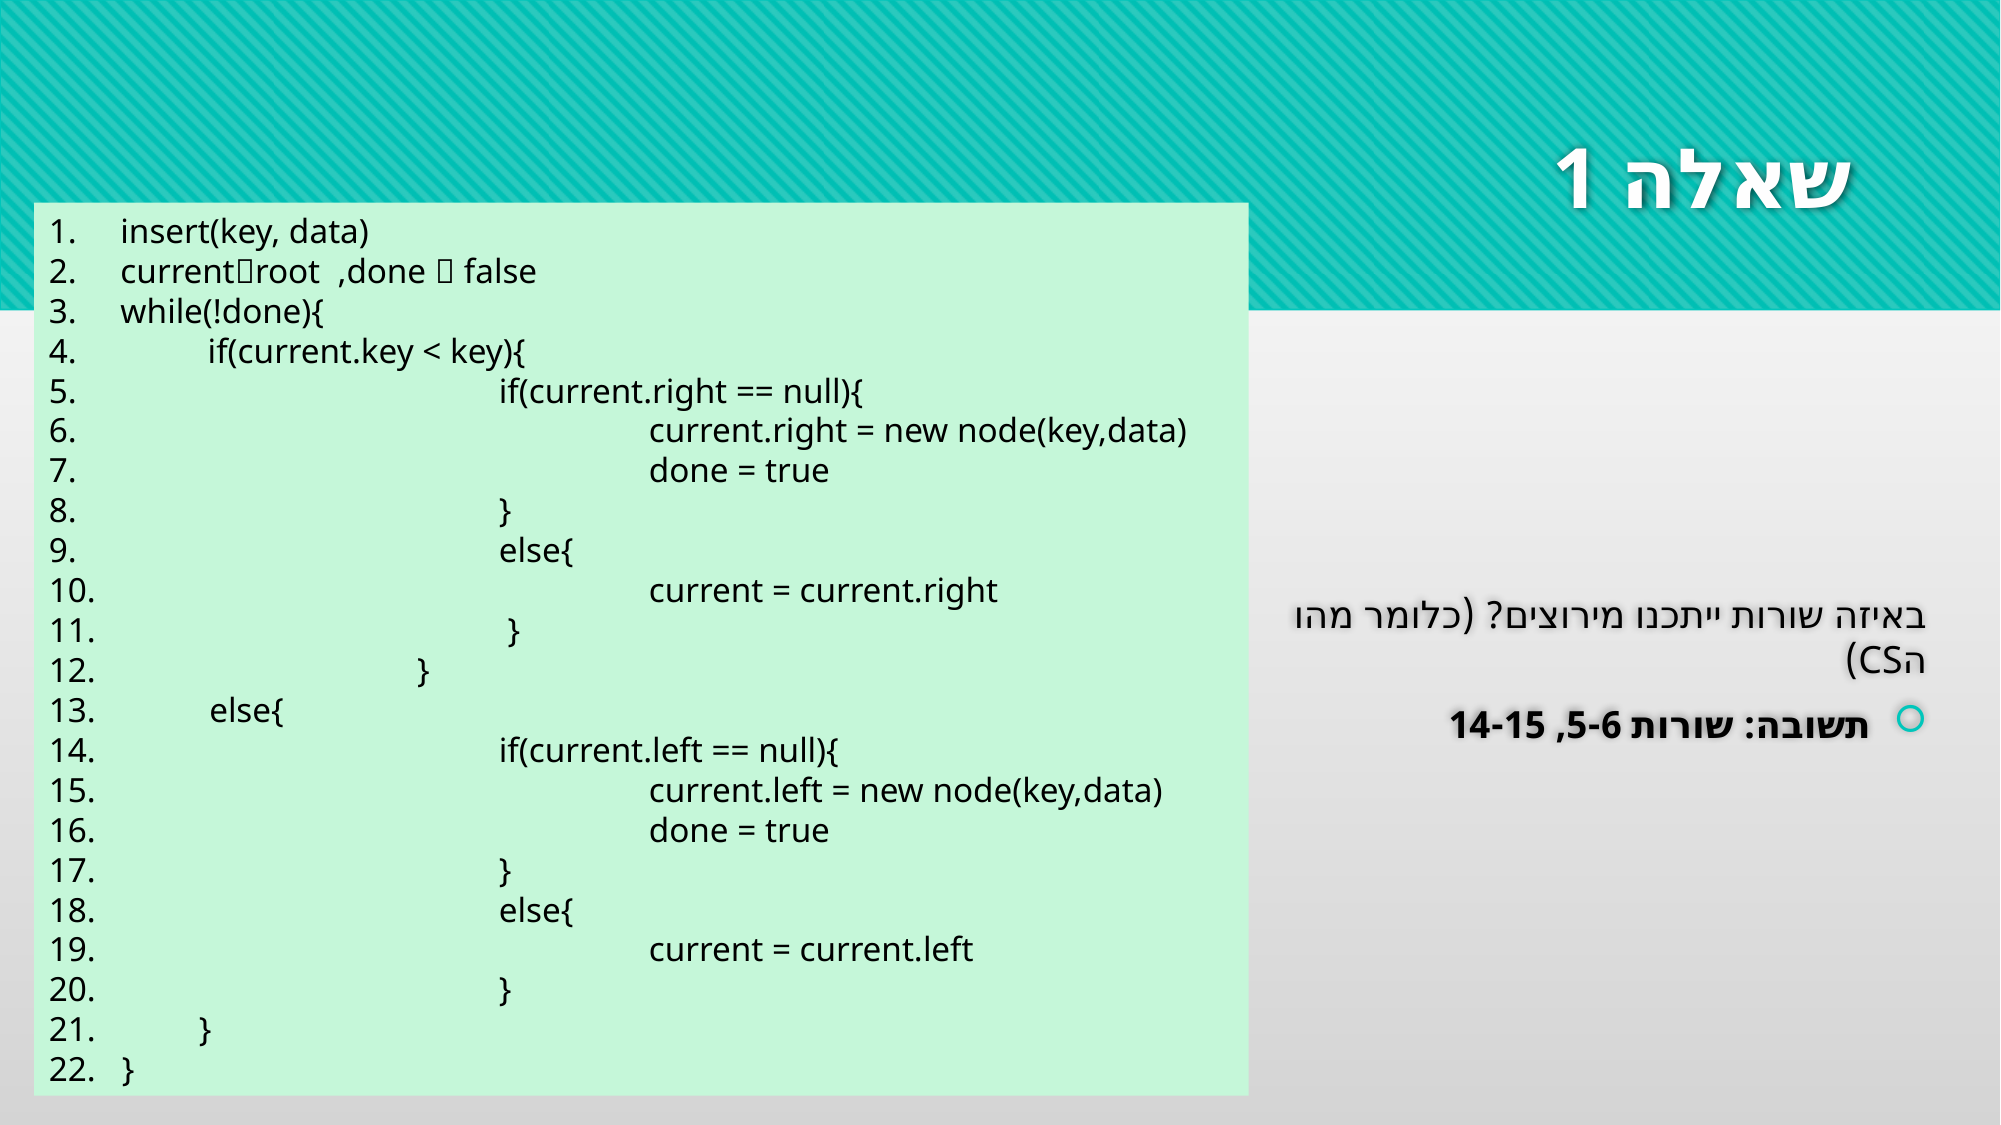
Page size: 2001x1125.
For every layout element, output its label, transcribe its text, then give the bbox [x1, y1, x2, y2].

text_box 1. insert(key, data) 2. currentroot ,done  false 3. while(!done){ 4. if(current.key < key){ 5. if(current.right == null){ 6. current.right = new node(key,data) 7. done = true 8. } 9. else{ 10. current = current.right 11. } 12. } 13. else{ 14. if(current.left == null){ 15. current.left = new node(key,data) 16. done = true 17. } 18. else{ 19. current = current.left 20. } 21. } 22. } [34, 202, 1249, 1096]
title שאלה 1 [132, 73, 1868, 233]
list באיזה שורות ייתכנו מירוצים? (כלומר מהו הCS) תשובה: שורות 5-6, 14-15 [1268, 344, 1943, 1064]
